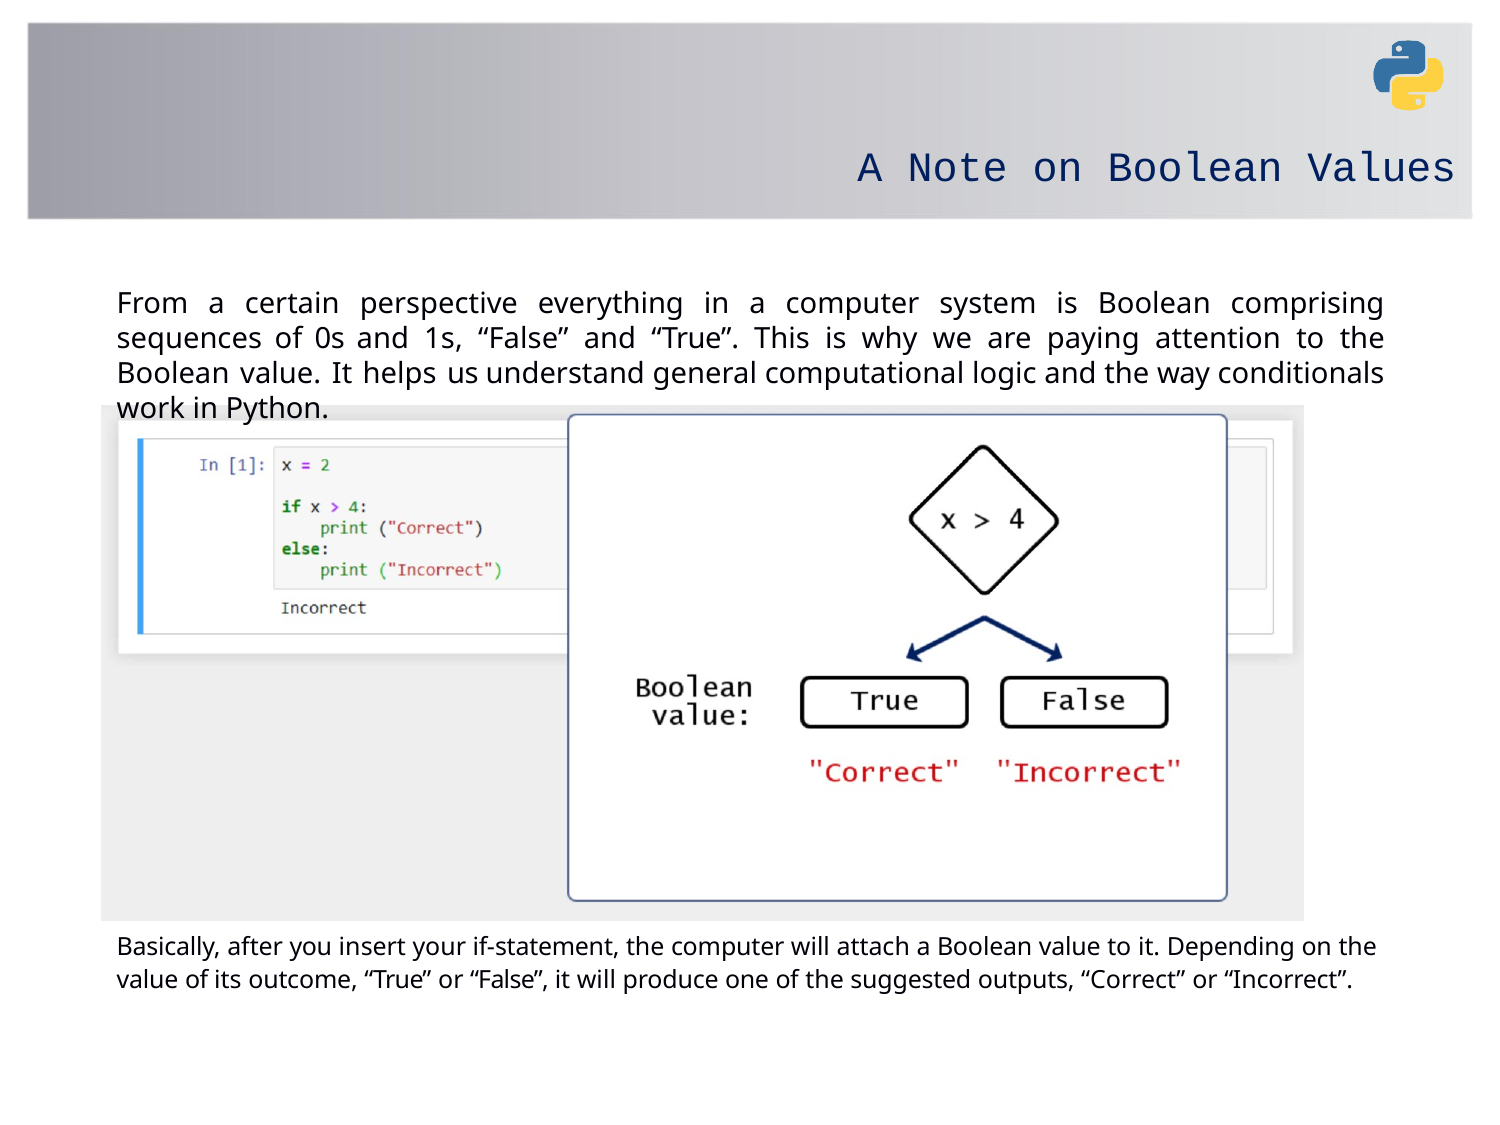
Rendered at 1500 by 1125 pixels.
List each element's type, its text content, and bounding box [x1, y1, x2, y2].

title A Note on Boolean Values [130, 229, 1461, 328]
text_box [26, 21, 1474, 221]
text_box From a certain perspective everything in a computer system is Boolean comprising sequences of 0s and 1s, “False” and “True”. This is why we are paying attention to the Boolean value. It helps us understand general computational logic and the way conditionals work in Python. [114, 282, 1386, 425]
picture [101, 405, 1304, 921]
text_box Basically, after you insert your if-statement, the computer will attach a Boolean value to it. Depending on the value of its outcome, “True” or “False”, it will produce one of the suggested outputs, “Correct” or “Incorrect”. [114, 925, 1386, 993]
